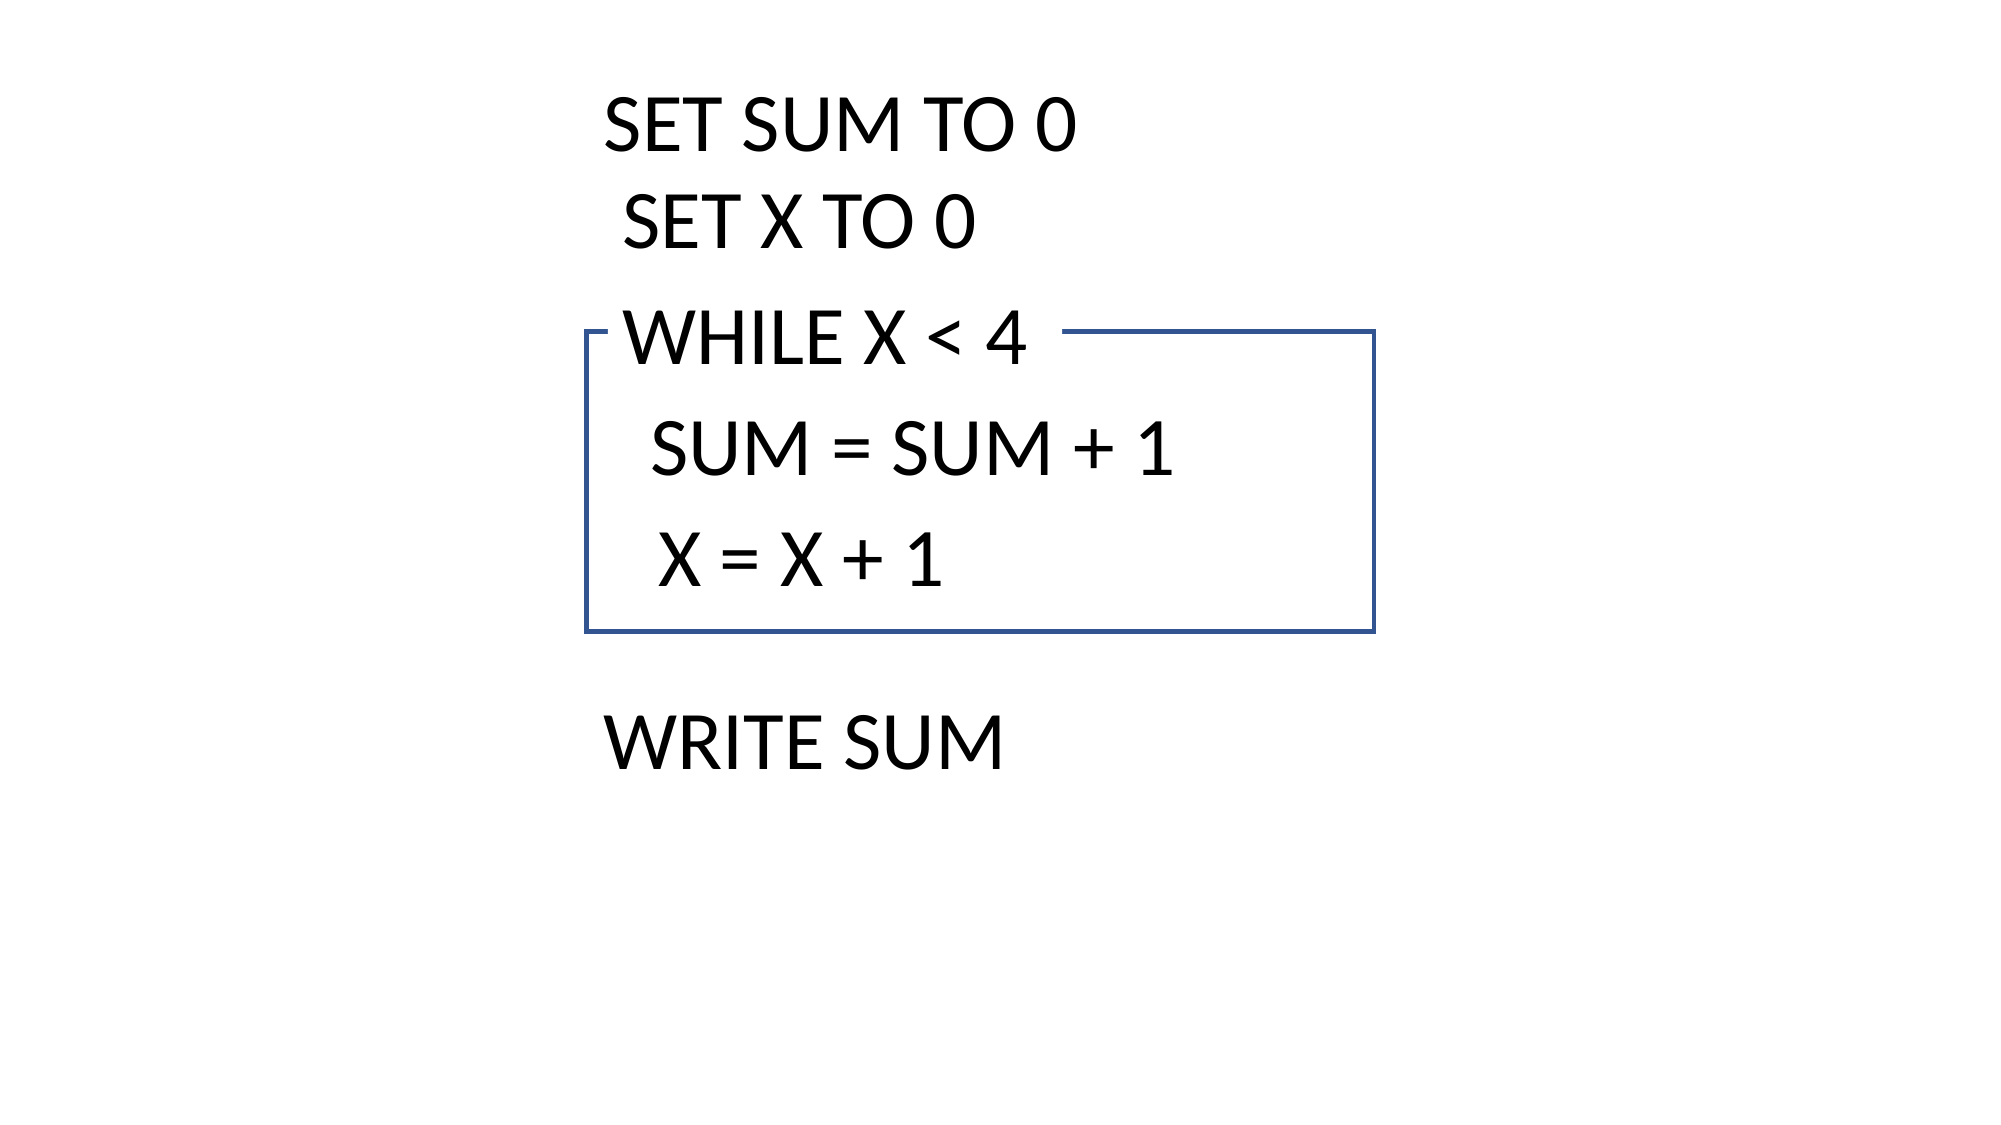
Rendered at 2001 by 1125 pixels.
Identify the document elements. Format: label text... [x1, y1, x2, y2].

text_box SET X TO 0 [607, 176, 1011, 273]
text_box WHILE X < 4 [607, 273, 1063, 389]
text_box WRITE SUM [588, 679, 1022, 794]
text_box X = X + 1 [643, 495, 979, 610]
text_box [585, 331, 1375, 633]
text_box SET SUM TO 0 [589, 60, 1112, 176]
text_box SUM = SUM + 1 [635, 384, 1210, 500]
